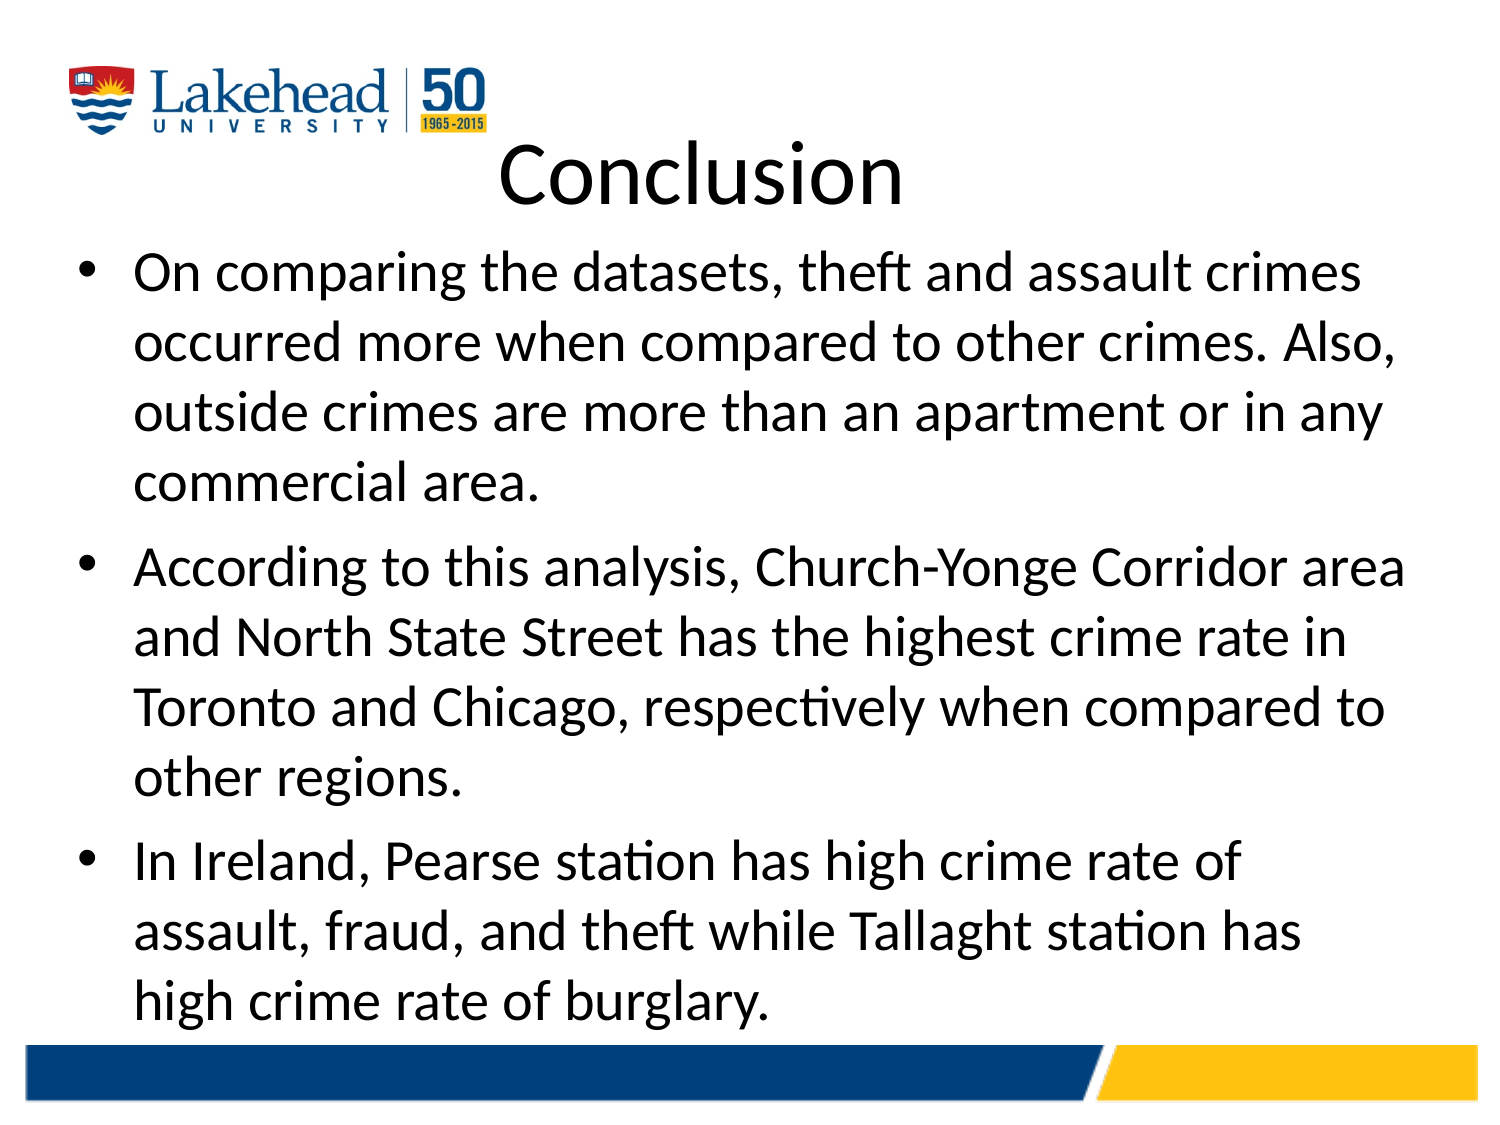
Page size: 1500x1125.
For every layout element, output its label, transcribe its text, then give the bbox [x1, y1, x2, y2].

picture [24, 1045, 1478, 1105]
list On comparing the datasets, theft and assault crimes occurred more when compared to other crimes. Also, outside crimes are more than an apartment or in any commercial area. According to this analysis, Church-Yonge Corridor area and North State Street has the highest crime rate in Toronto and Chicago, respectively when compared to other regions. In Ireland, Pearse station has high crime rate of assault, fraud, and theft while Tallaght station has high crime rate of burglary. [68, 225, 1420, 969]
picture [69, 66, 487, 104]
title Conclusion [26, 104, 1378, 294]
